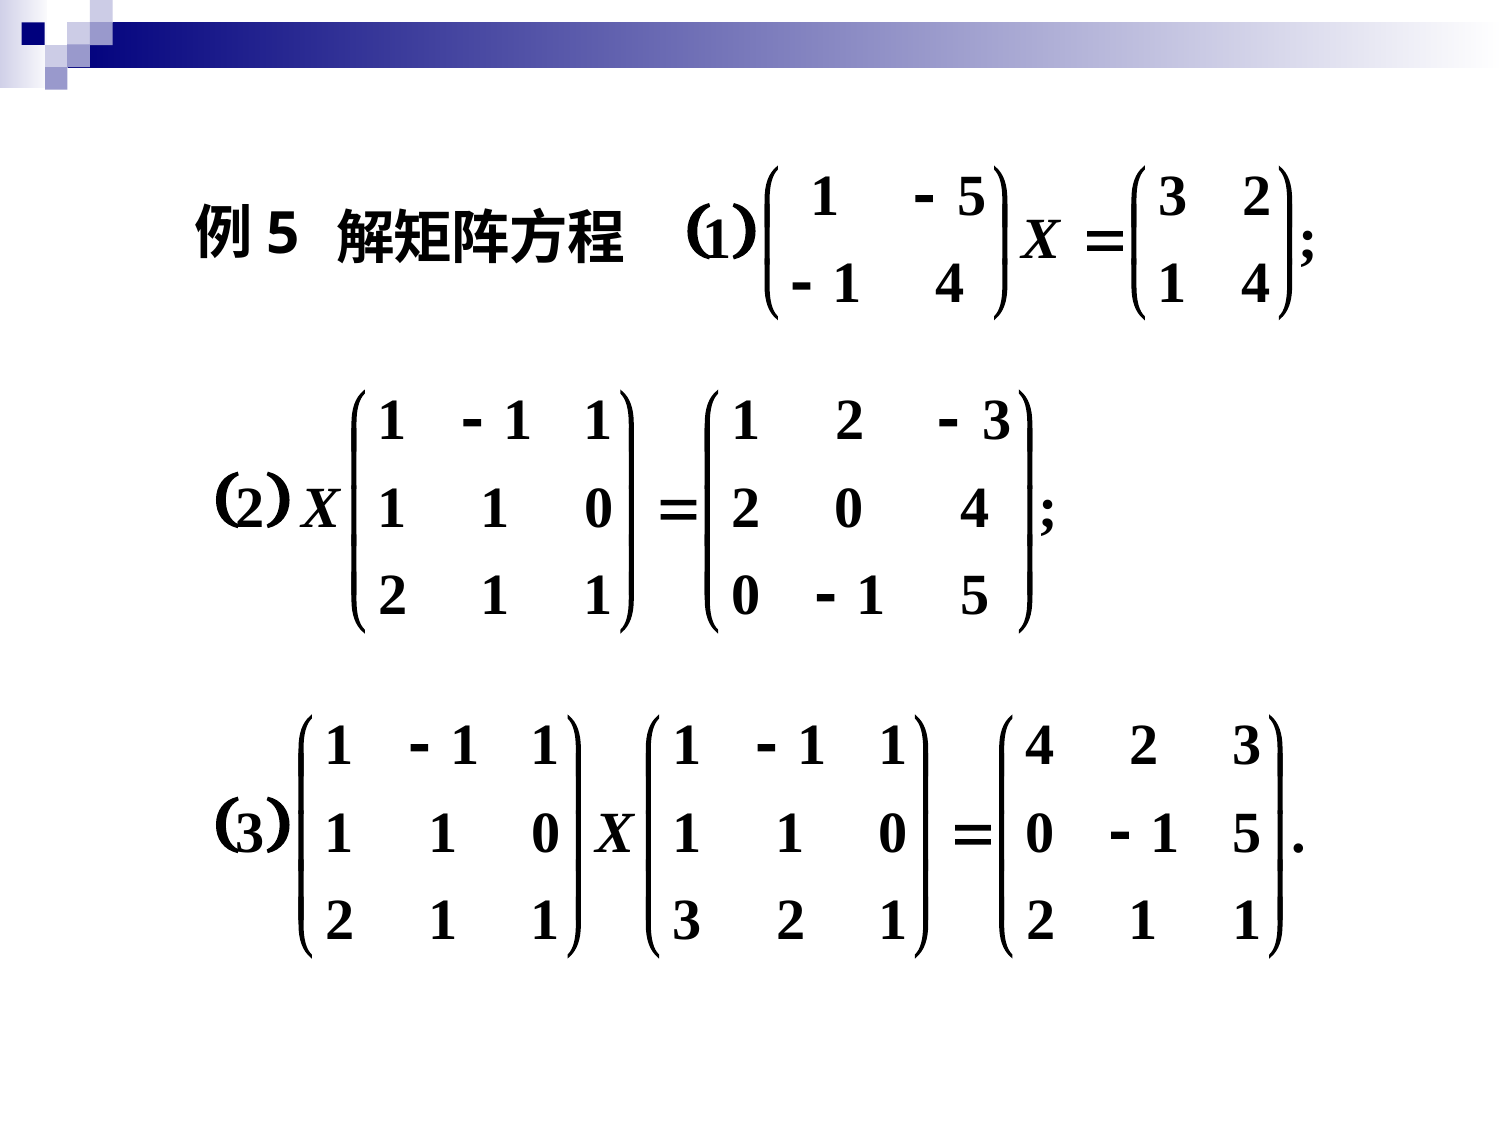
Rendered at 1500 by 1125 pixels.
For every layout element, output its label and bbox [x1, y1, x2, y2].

text_box [212, 712, 1307, 961]
text_box [187, 162, 1318, 324]
text_box [212, 387, 1059, 636]
